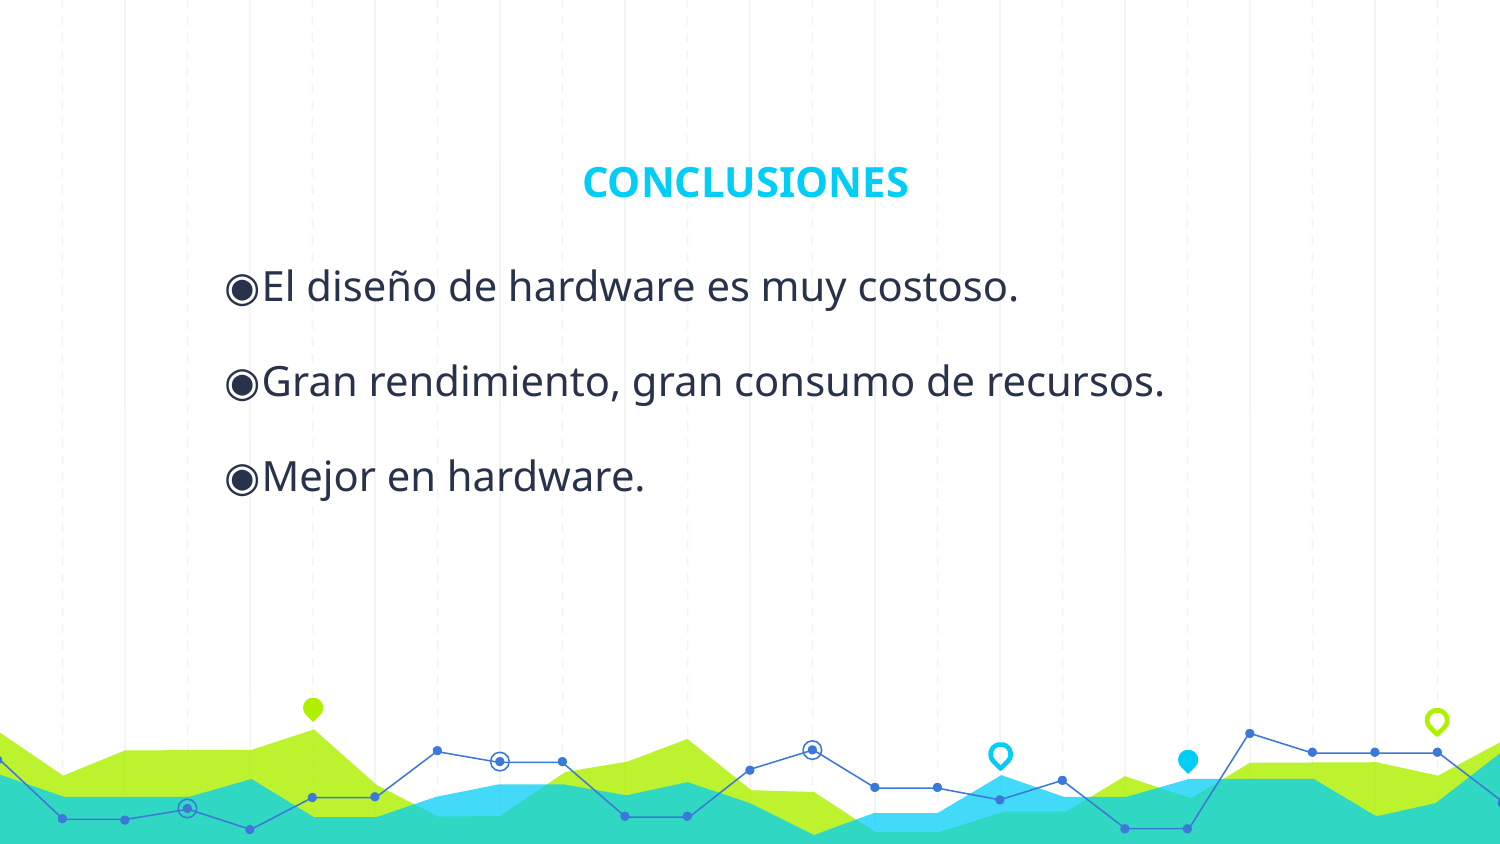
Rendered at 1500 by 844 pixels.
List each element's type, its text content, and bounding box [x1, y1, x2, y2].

text_box El diseño de hardware es muy costoso. Gran rendimiento, gran consumo de recursos. Mejor en hardware. [171, 245, 1320, 561]
text_box CONCLUSIONES [171, 103, 1320, 222]
